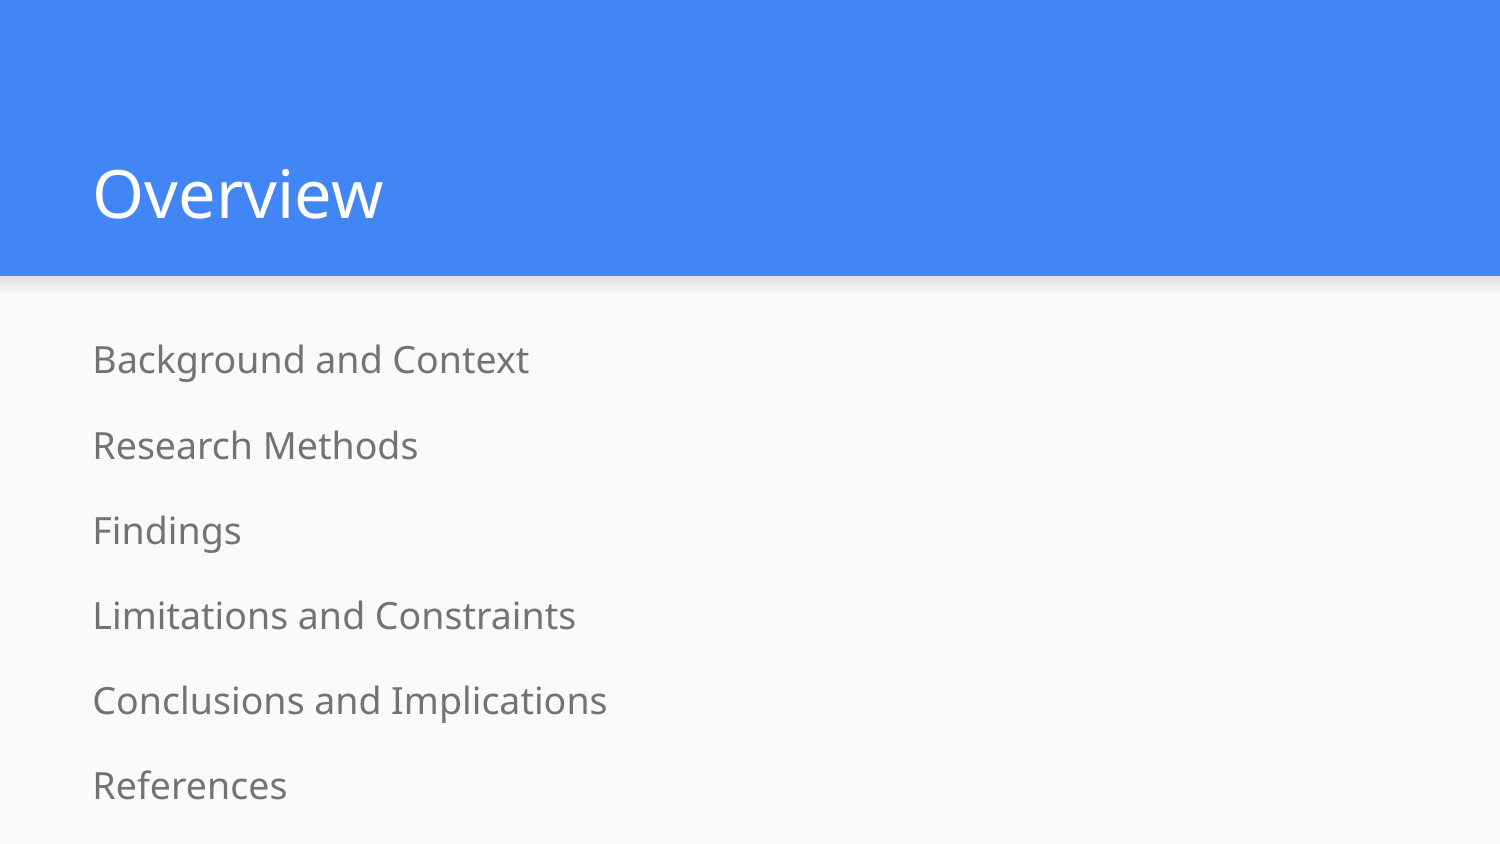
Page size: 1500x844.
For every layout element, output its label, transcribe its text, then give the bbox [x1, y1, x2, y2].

list Background and Context Research Methods Findings Limitations and Constraints Conclusions and Implications References [77, 314, 1427, 760]
title Overview [77, 121, 1427, 248]
